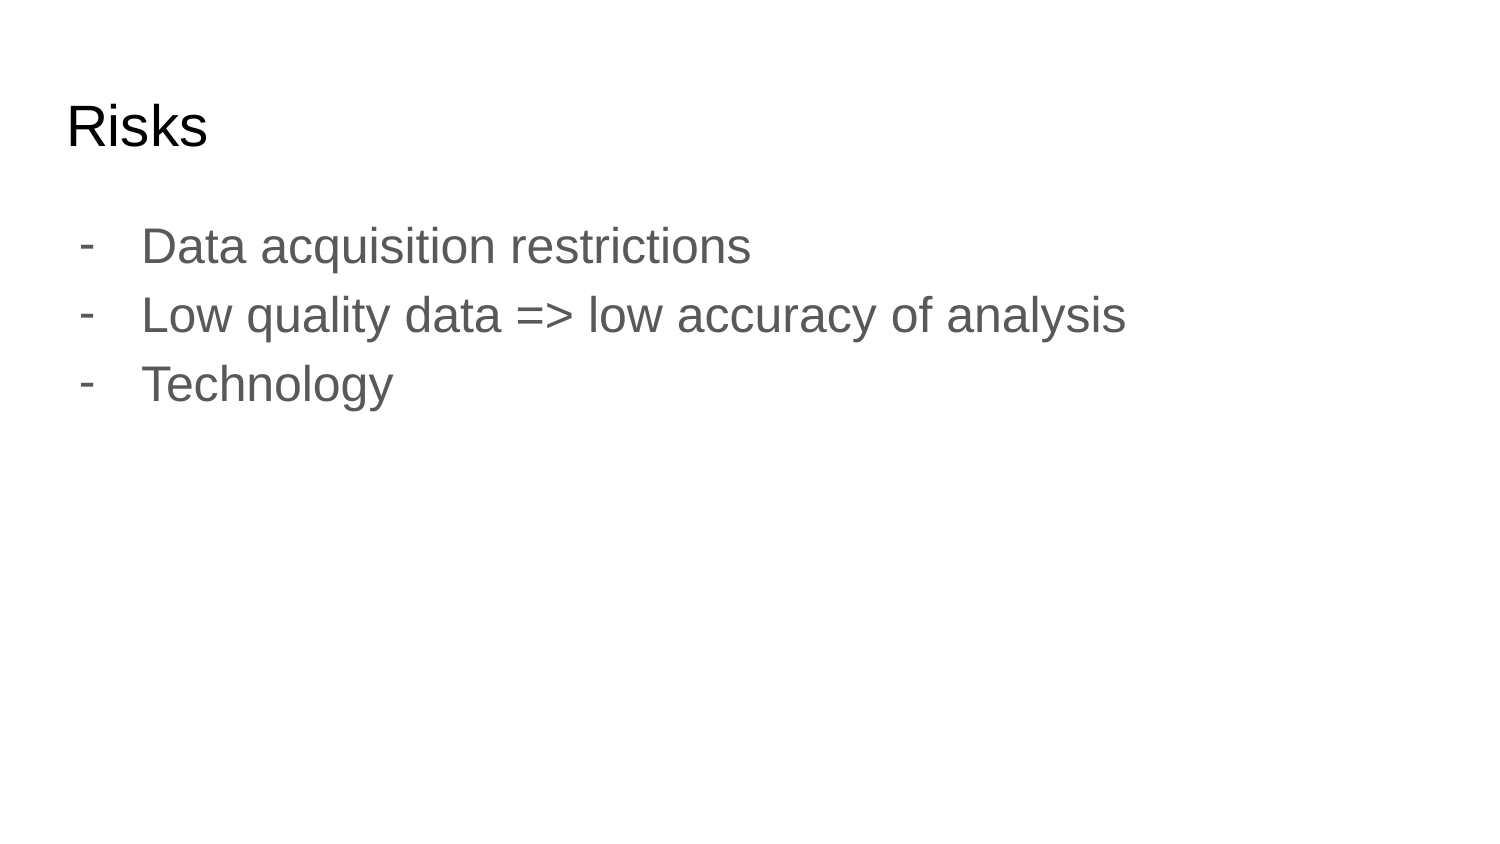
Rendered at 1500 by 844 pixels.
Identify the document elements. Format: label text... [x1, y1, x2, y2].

title Risks [51, 72, 1449, 167]
list Data acquisition restrictions Low quality data => low accuracy of analysis Technology [51, 189, 1449, 750]
